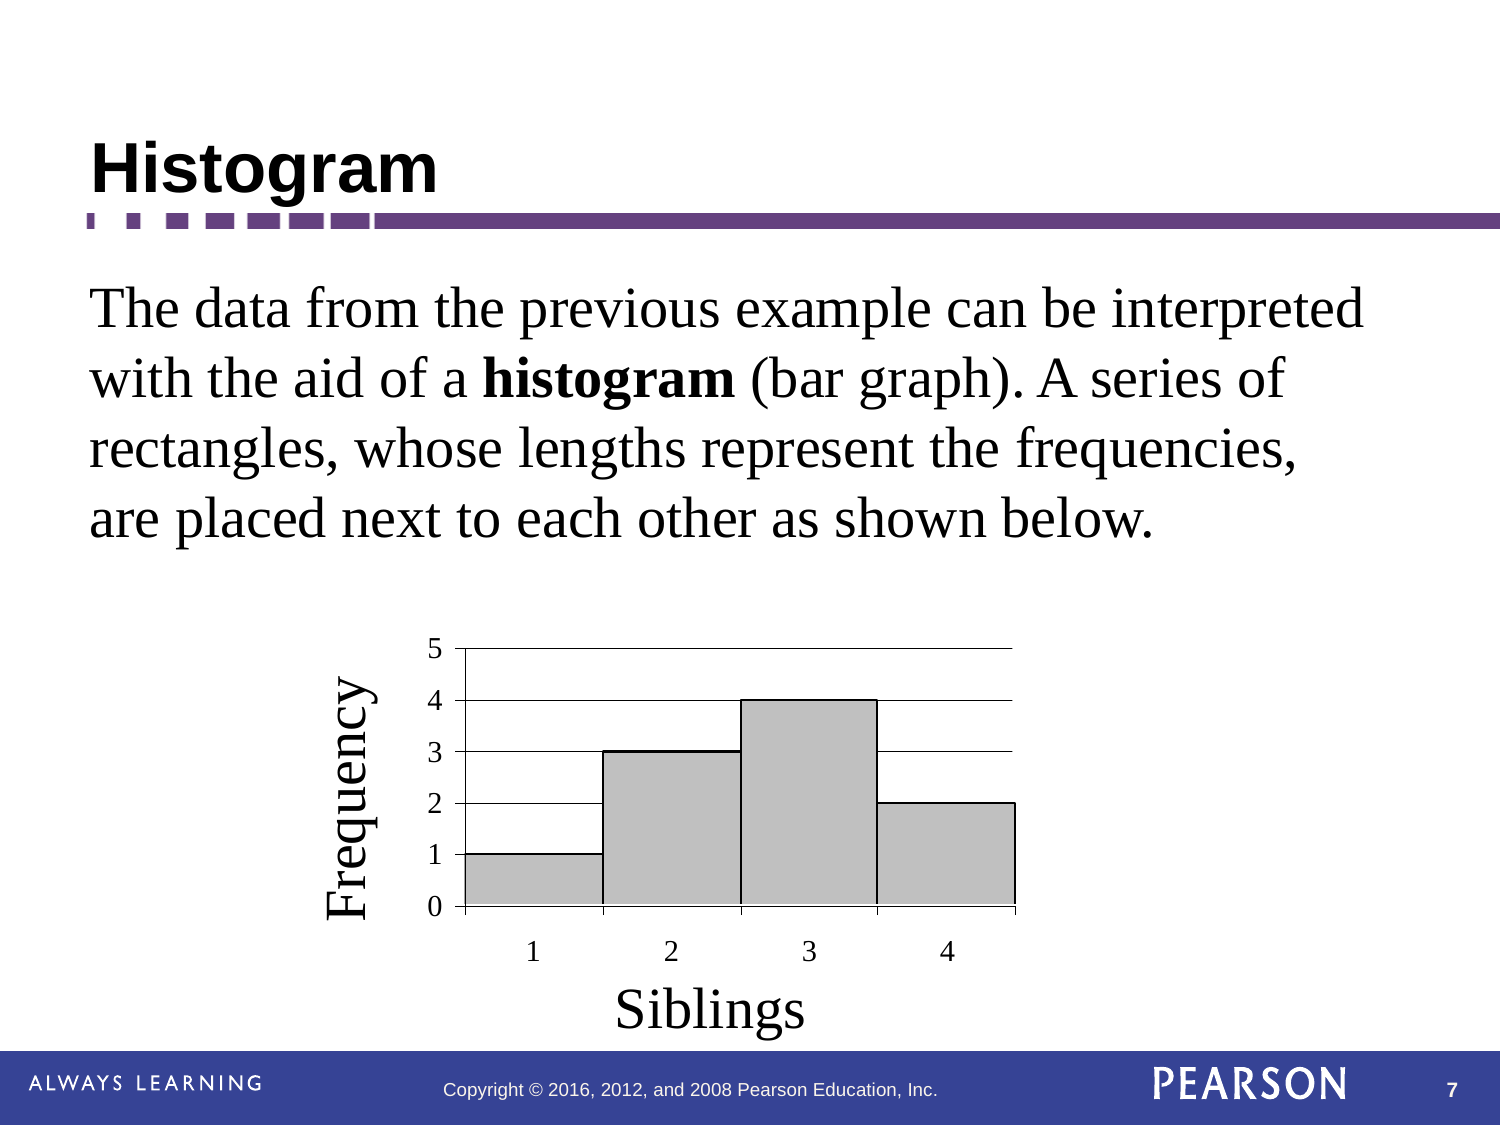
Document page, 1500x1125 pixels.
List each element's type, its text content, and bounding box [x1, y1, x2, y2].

title Histogram [75, 27, 1425, 215]
picture [60, 213, 1500, 229]
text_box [387, 587, 1051, 1014]
text_box Frequency [300, 625, 382, 938]
text_box The data from the previous example can be interpreted with the aid of a histogram (bar graph). A series of rectangles, whose lengths represent the frequencies, are placed next to each other as shown below. [74, 262, 1388, 557]
text_box Siblings [600, 1022, 875, 1048]
